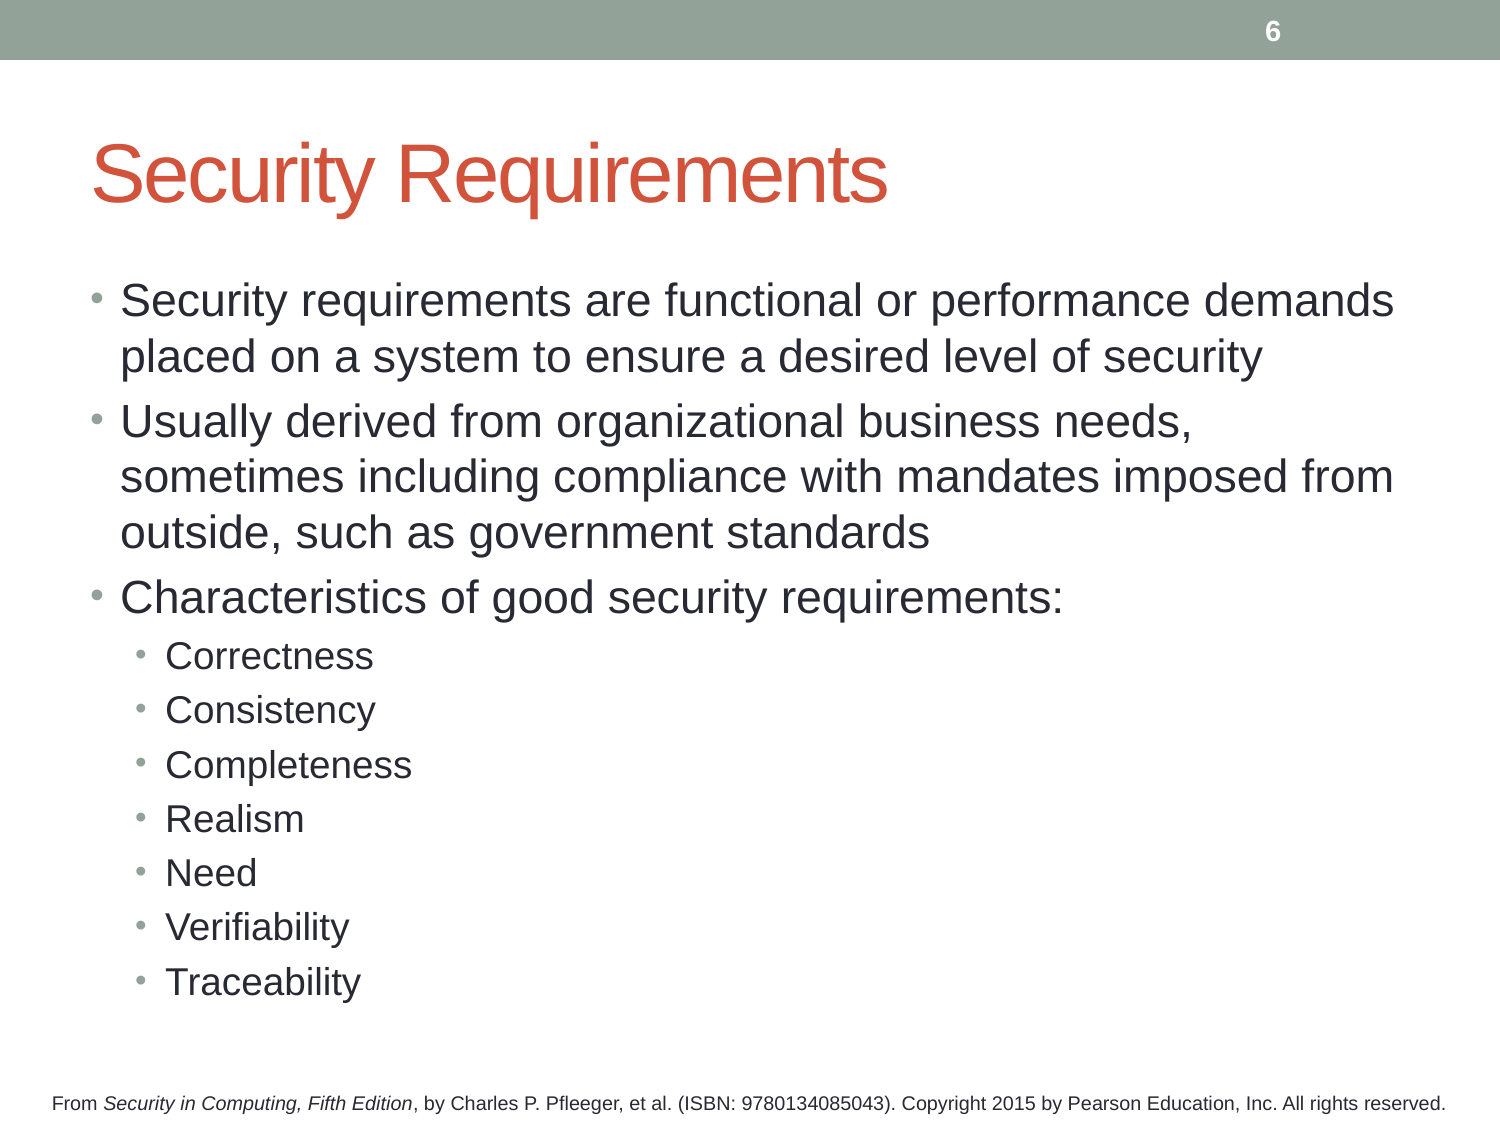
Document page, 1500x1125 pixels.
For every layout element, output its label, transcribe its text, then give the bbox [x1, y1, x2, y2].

footer From Security in Computing, Fifth Edition, by Charles P. Pfleeger, et al. (ISBN: 9780134085043). Copyright 2015 by Pearson Education, Inc. All rights reserved. [0, 1075, 1500, 1125]
slide_number 6 [1250, 3, 1425, 57]
list Security requirements are functional or performance demands placed on a system to ensure a desired level of security Usually derived from organizational business needs, sometimes including compliance with mandates imposed from outside, such as government standards Characteristics of good security requirements: Correctness Consistency Completeness Realism Need Verifiability Traceability [75, 262, 1425, 1063]
title Security Requirements [75, 87, 1425, 250]
